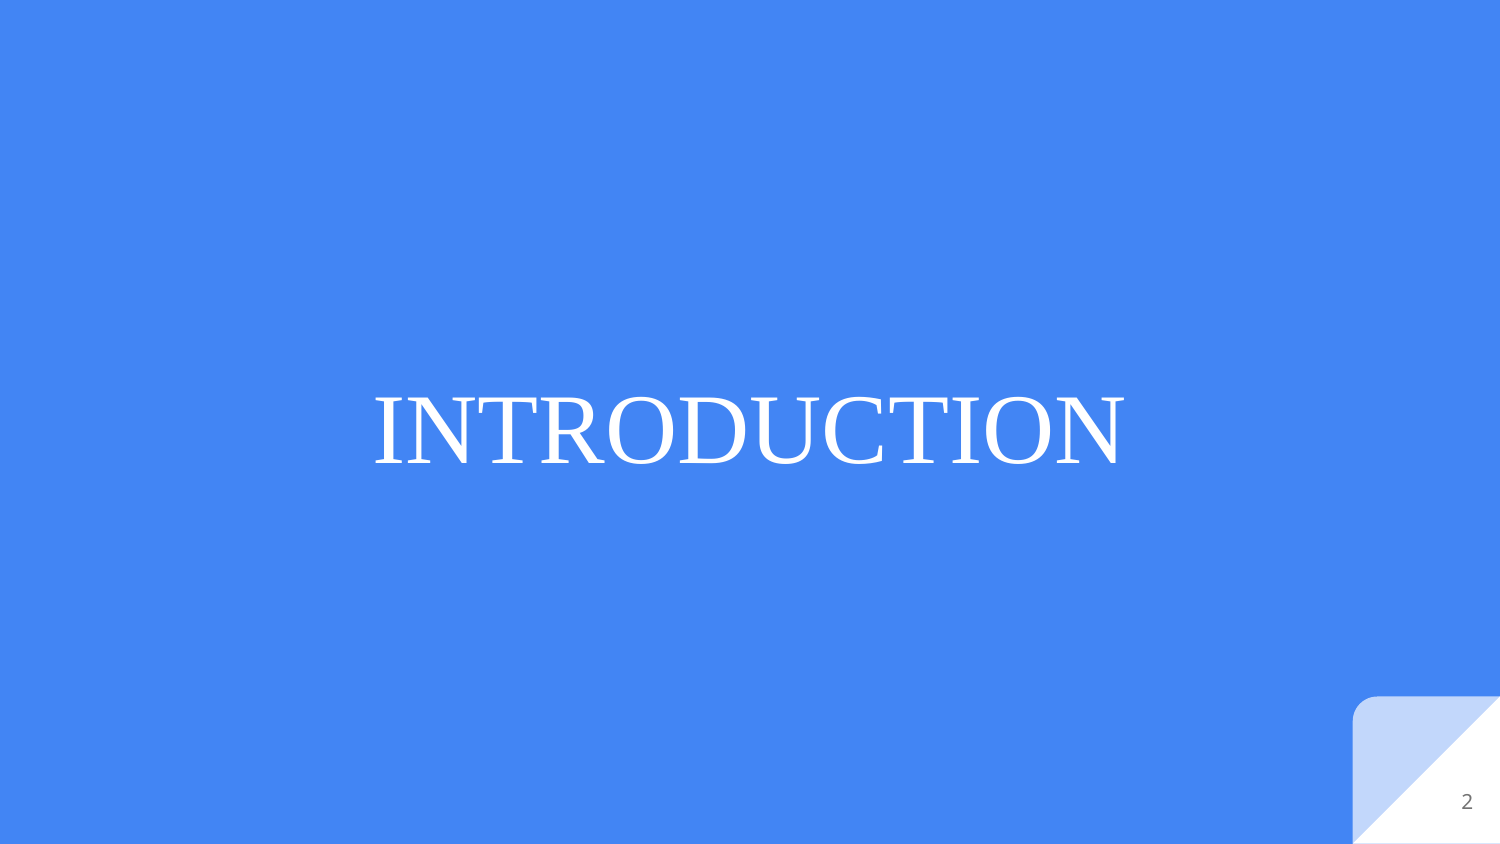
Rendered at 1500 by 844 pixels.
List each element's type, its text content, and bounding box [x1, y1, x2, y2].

title INTRODUCTION [75, 345, 1425, 499]
slide_number ‹#› [1398, 770, 1489, 835]
